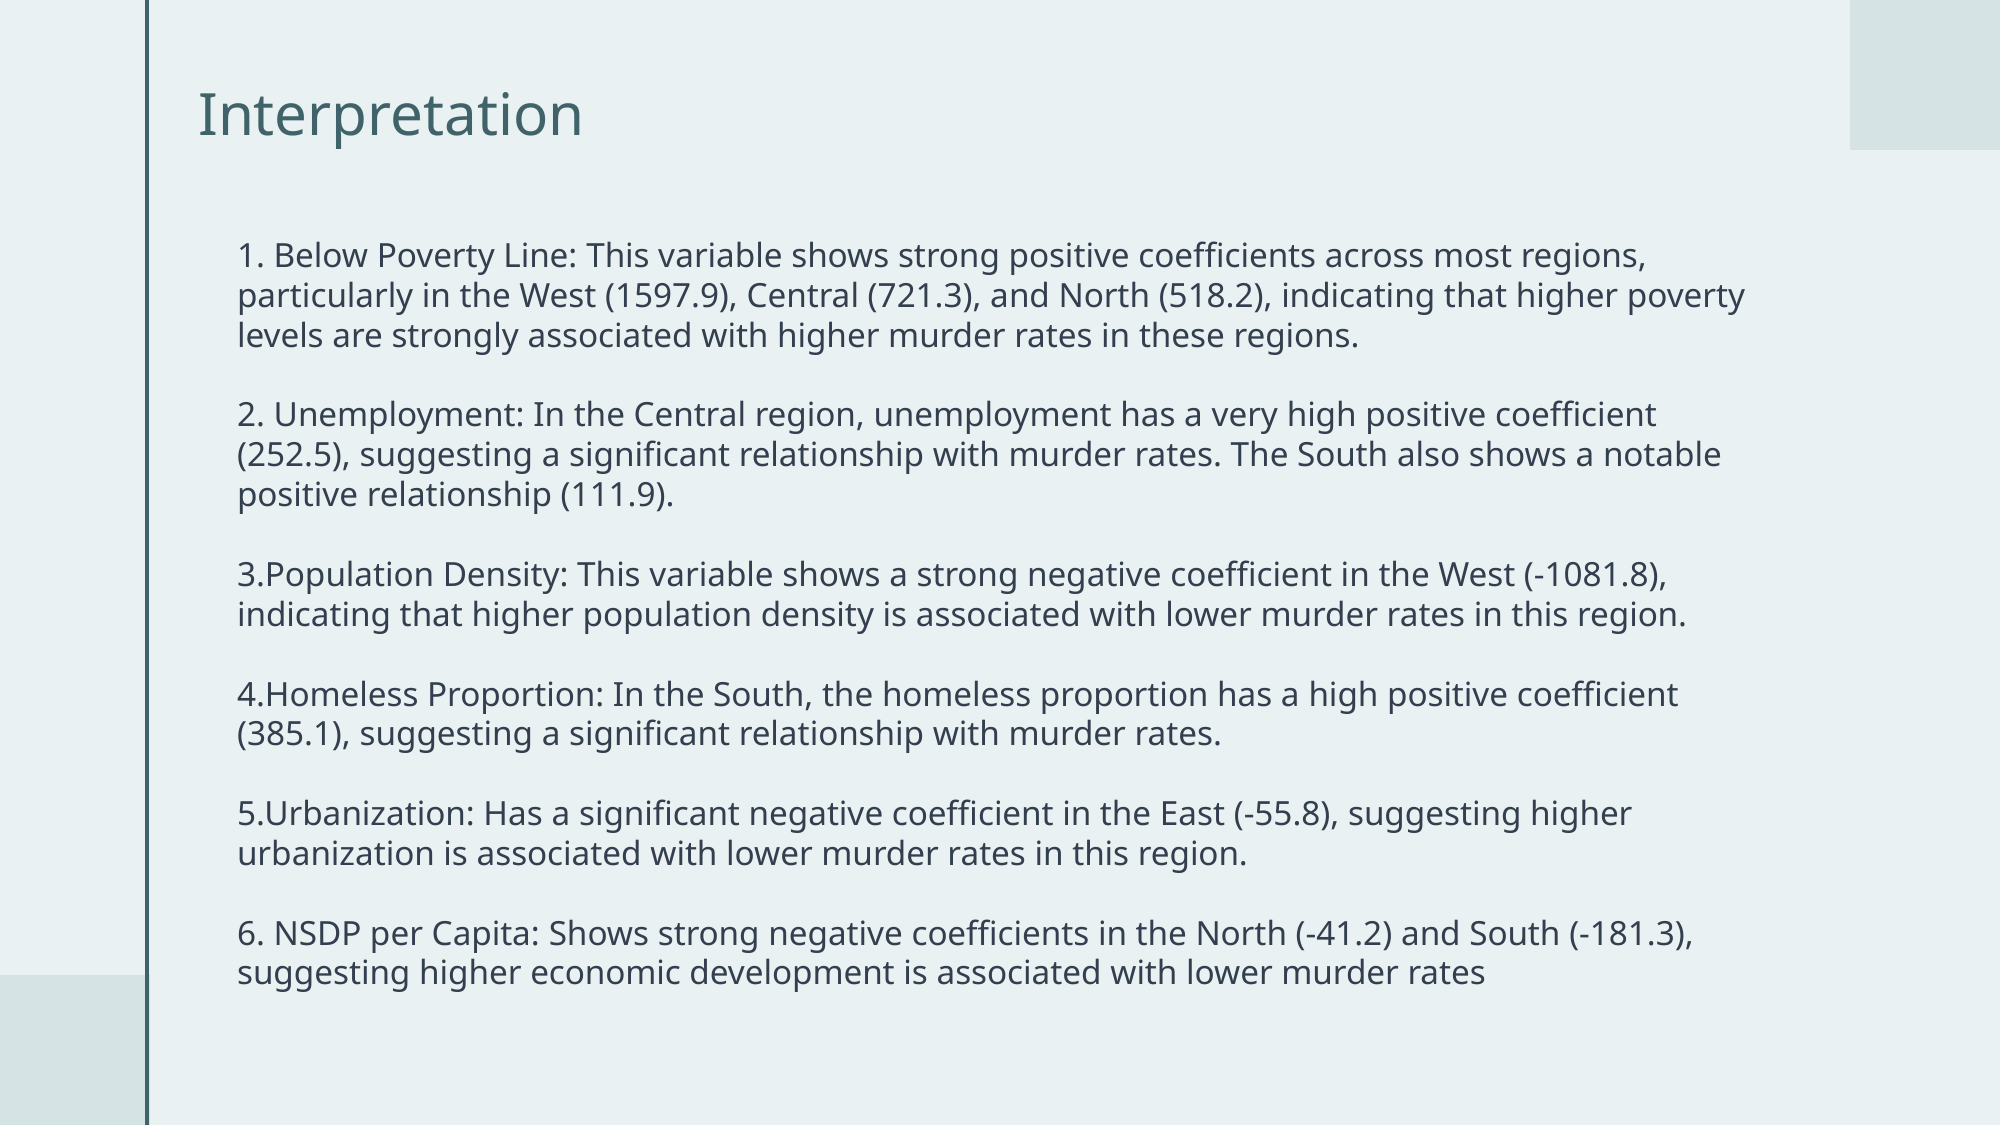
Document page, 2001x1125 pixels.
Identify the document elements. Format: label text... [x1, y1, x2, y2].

text_box Interpretation [183, 70, 1803, 155]
title 1. Below Poverty Line: This variable shows strong positive coefficients across most regions, particularly in the West (1597.9), Central (721.3), and North (518.2), indicating that higher poverty levels are strongly associated with higher murder rates in these regions. 2. Unemployment: In the Central region, unemployment has a very high positive coefficient (252.5), suggesting a significant relationship with murder rates. The South also shows a notable positive relationship (111.9). 3.Population Density: This variable shows a strong negative coefficient in the West (-1081.8), indicating that higher population density is associated with lower murder rates in this region. 4.Homeless Proportion: In the South, the homeless proportion has a high positive coefficient (385.1), suggesting a significant relationship with murder rates. 5.Urbanization: Has a significant negative coefficient in the East (-55.8), suggesting higher urbanization is associated with lower murder rates in this region. 6. NSDP per Capita: Shows strong negative coefficients in the North (-41.2) and South (-181.3), suggesting higher economic development is associated with lower murder rates [222, 209, 1764, 1017]
